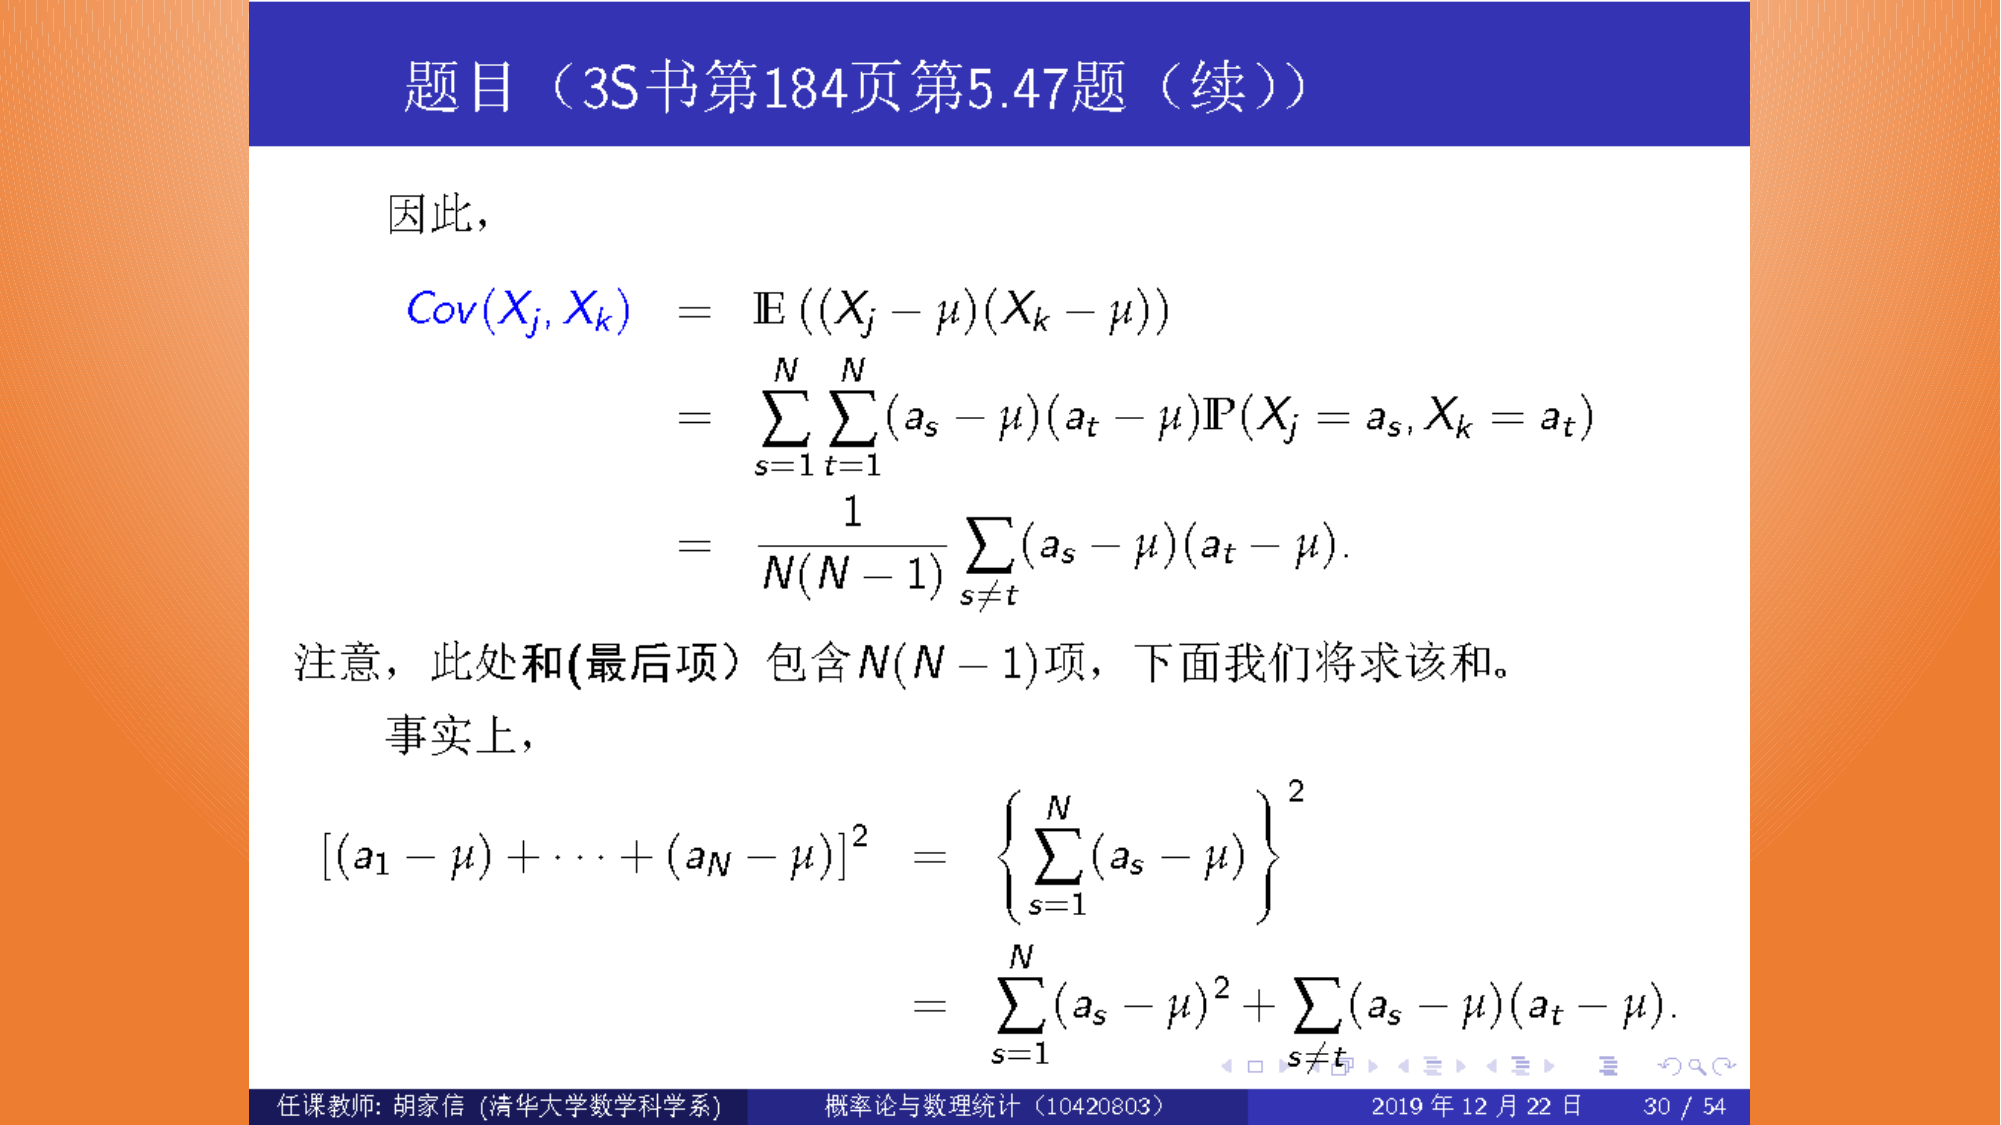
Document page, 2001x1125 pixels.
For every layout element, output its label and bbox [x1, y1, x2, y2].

picture [249, 0, 1750, 1125]
